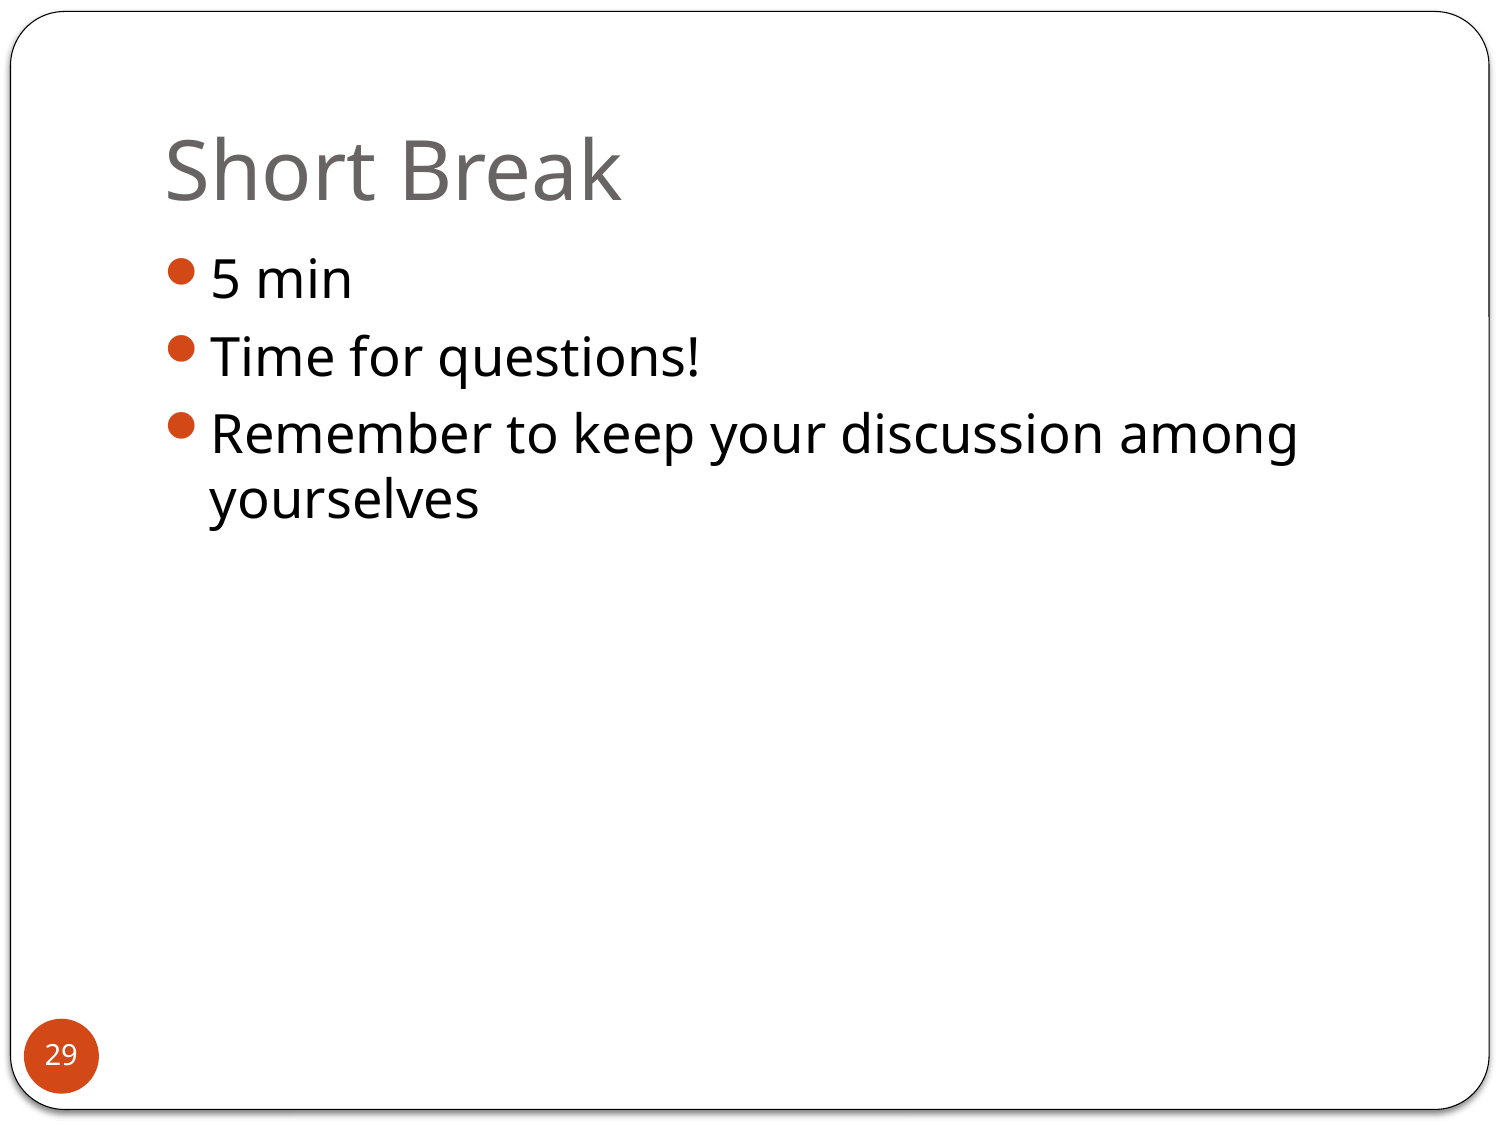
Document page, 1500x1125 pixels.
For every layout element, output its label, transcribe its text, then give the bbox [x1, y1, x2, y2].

title Short Break [150, 45, 1425, 233]
list 5 min Time for questions! Remember to keep your discussion among yourselves [150, 237, 1425, 988]
slide_number 29 [23, 1018, 99, 1094]
